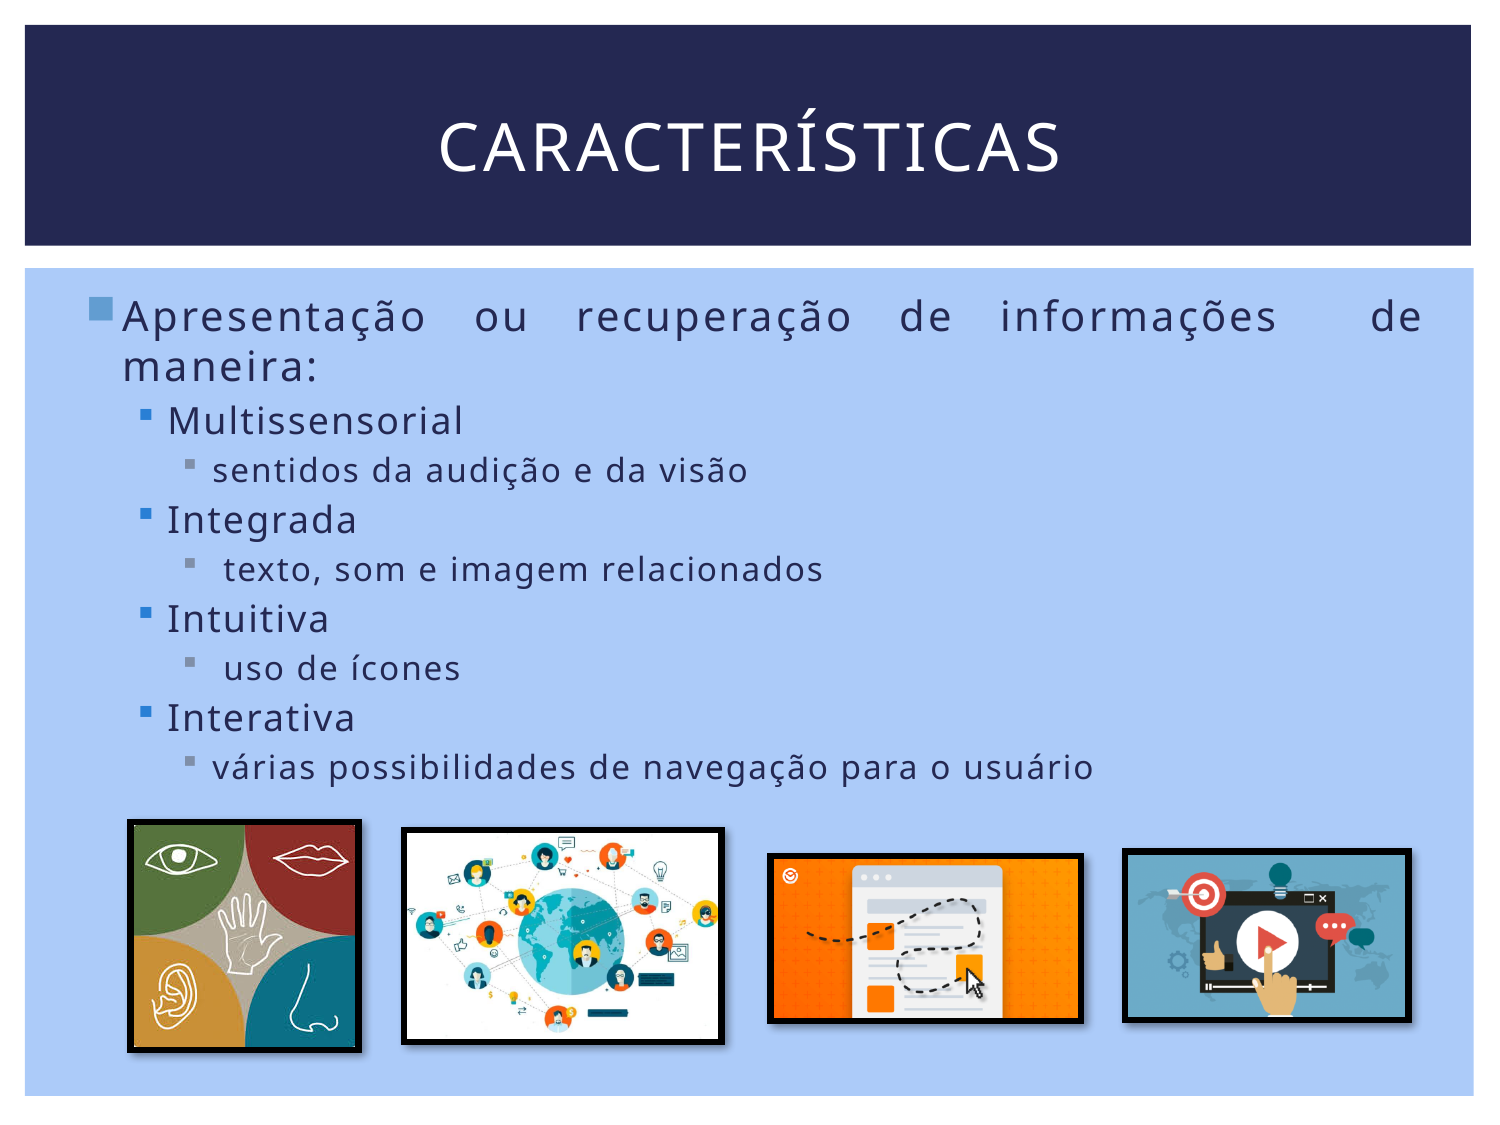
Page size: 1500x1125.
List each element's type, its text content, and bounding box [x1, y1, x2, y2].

picture [1127, 854, 1406, 1018]
picture [133, 824, 356, 1048]
picture [773, 859, 1078, 1019]
picture [407, 832, 719, 1040]
list Apresentação ou recuperação de informações de maneira: Multissensorial sentidos da audição e da visão Integrada texto, som e imagem relacionados Intuitiva uso de ícones Interativa várias possibilidades de navegação para o usuário [62, 281, 1442, 1005]
title características [62, 58, 1438, 232]
